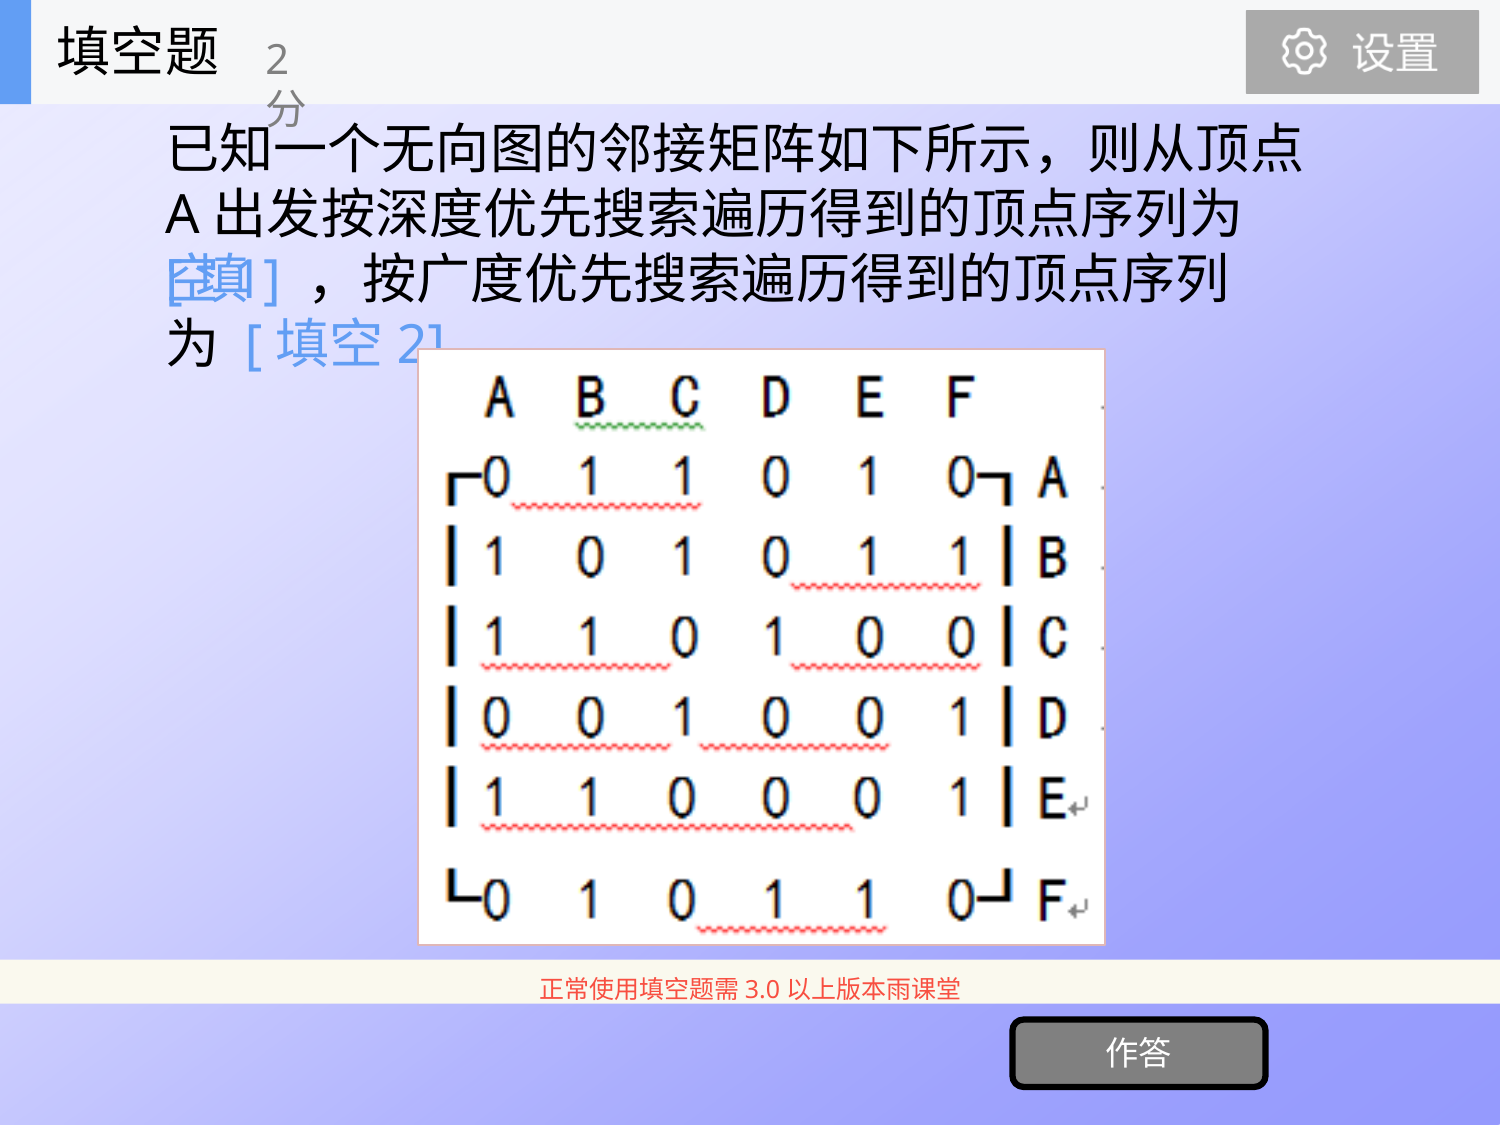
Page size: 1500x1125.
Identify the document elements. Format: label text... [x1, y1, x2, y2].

text_box 空1] ，按广度优先搜索遍历得到的顶点序列为 [填空2] 。 [162, 241, 1264, 374]
text_box 2分 [265, 30, 334, 133]
text_box [0, 0, 32, 105]
text_box 填空题 [56, 15, 222, 83]
picture [0, 105, 1500, 959]
text_box 正常使用填空题需3.0以上版本雨课堂 [0, 959, 1500, 1004]
text_box [1245, 10, 1480, 94]
picture [0, 1004, 1500, 1125]
text_box 作答 [1103, 1030, 1175, 1072]
text_box [1012, 1019, 1266, 1087]
text_box [32, 0, 1500, 105]
title 已知一个无向图的邻接矩阵如下所示，则从顶点 A出发按深度优先搜索遍历得到的顶点序列为 [填 [162, 111, 1323, 309]
text_box [418, 348, 1106, 945]
